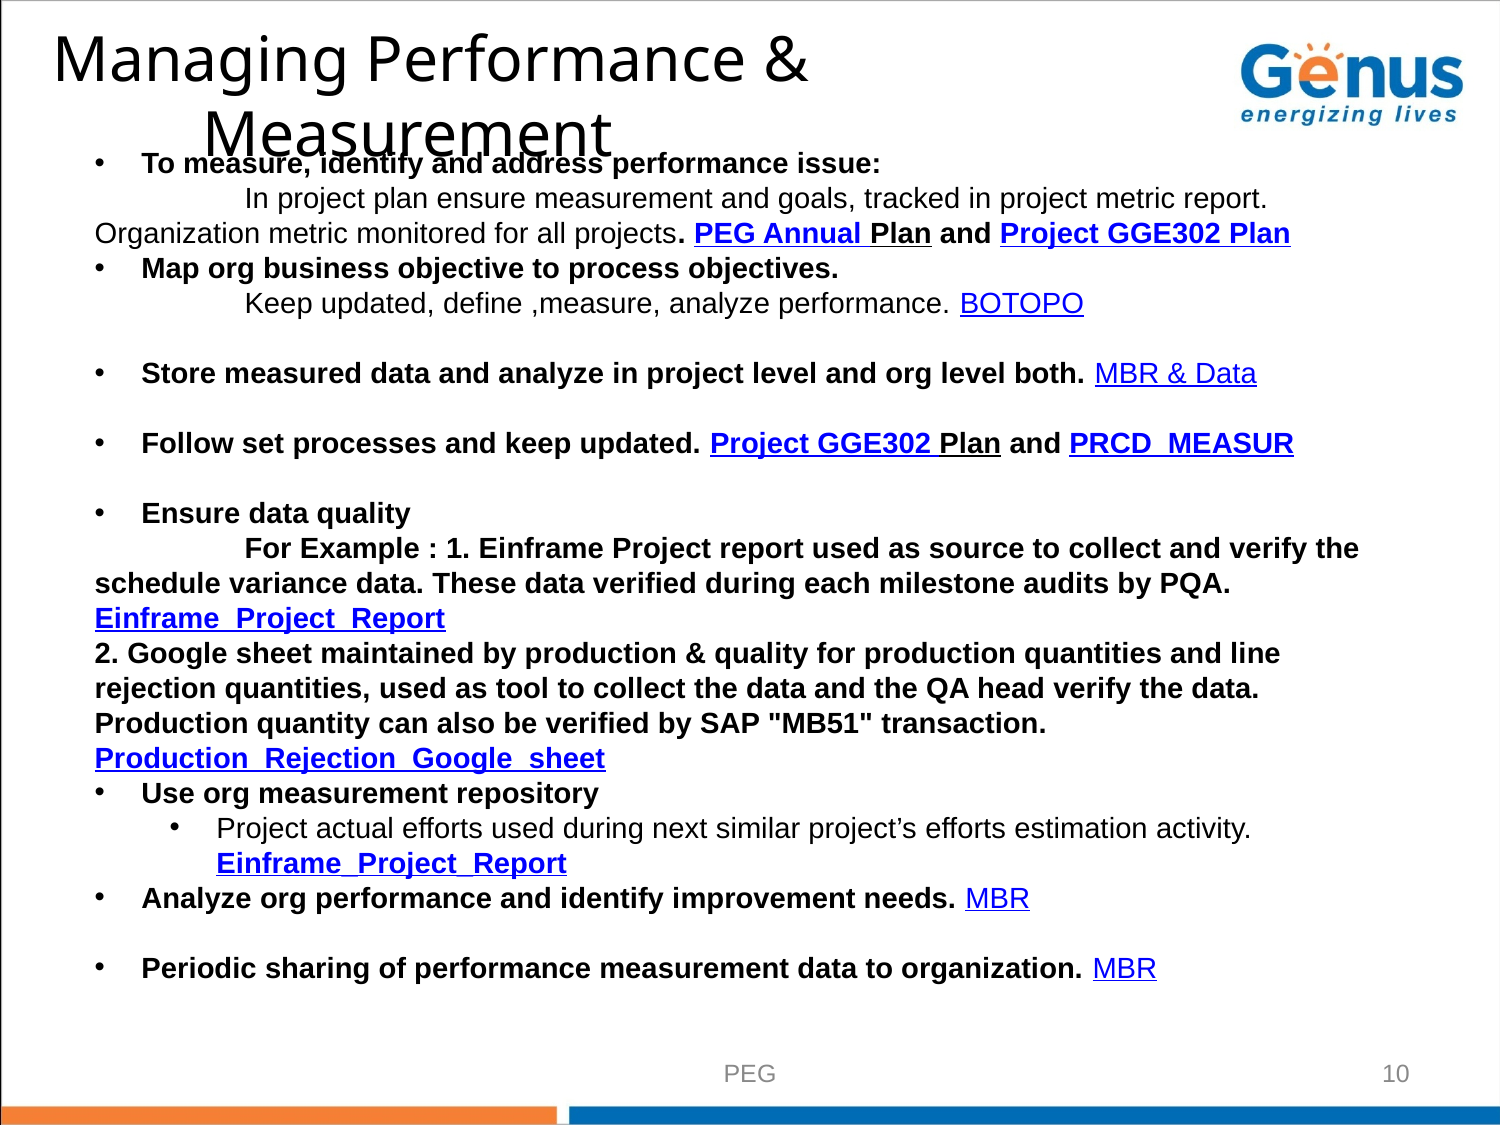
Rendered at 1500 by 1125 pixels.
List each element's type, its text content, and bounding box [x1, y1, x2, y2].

footer PEG [512, 1042, 988, 1103]
picture [0, 0, 1500, 1125]
text_box To measure, identify and address performance issue: In project plan ensure measurement and goals, tracked in project metric report. Organization metric monitored for all projects. PEG Annual Plan and Project GGE302 Plan Map org business objective to process objectives. Keep updated, define ,measure, analyze performance. BOTOPO Store measured data and analyze in project level and org level both. MBR & Data Follow set processes and keep updated. Project GGE302 Plan and PRCD_MEASUR Ensure data quality For Example : 1. Einframe Project report used as source to collect and verify the schedule variance data. These data verified during each milestone audits by PQA. Einframe_Project_Report 2. Google sheet maintained by production & quality for production quantities and line rejection quantities, used as tool to collect the data and the QA head verify the data. Production quantity can also be verified by SAP "MB51" transaction. Production_Rejection_Google_sheet Use org measurement repository Project actual efforts used during next similar project’s efforts estimation activity. Einframe_Project_Report Analyze org performance and identify improvement needs. MBR Periodic sharing of performance measurement data to organization. MBR [79, 137, 1400, 1027]
title Managing Performance & Measurement [37, 12, 1238, 175]
slide_number 10 [1074, 1042, 1425, 1103]
